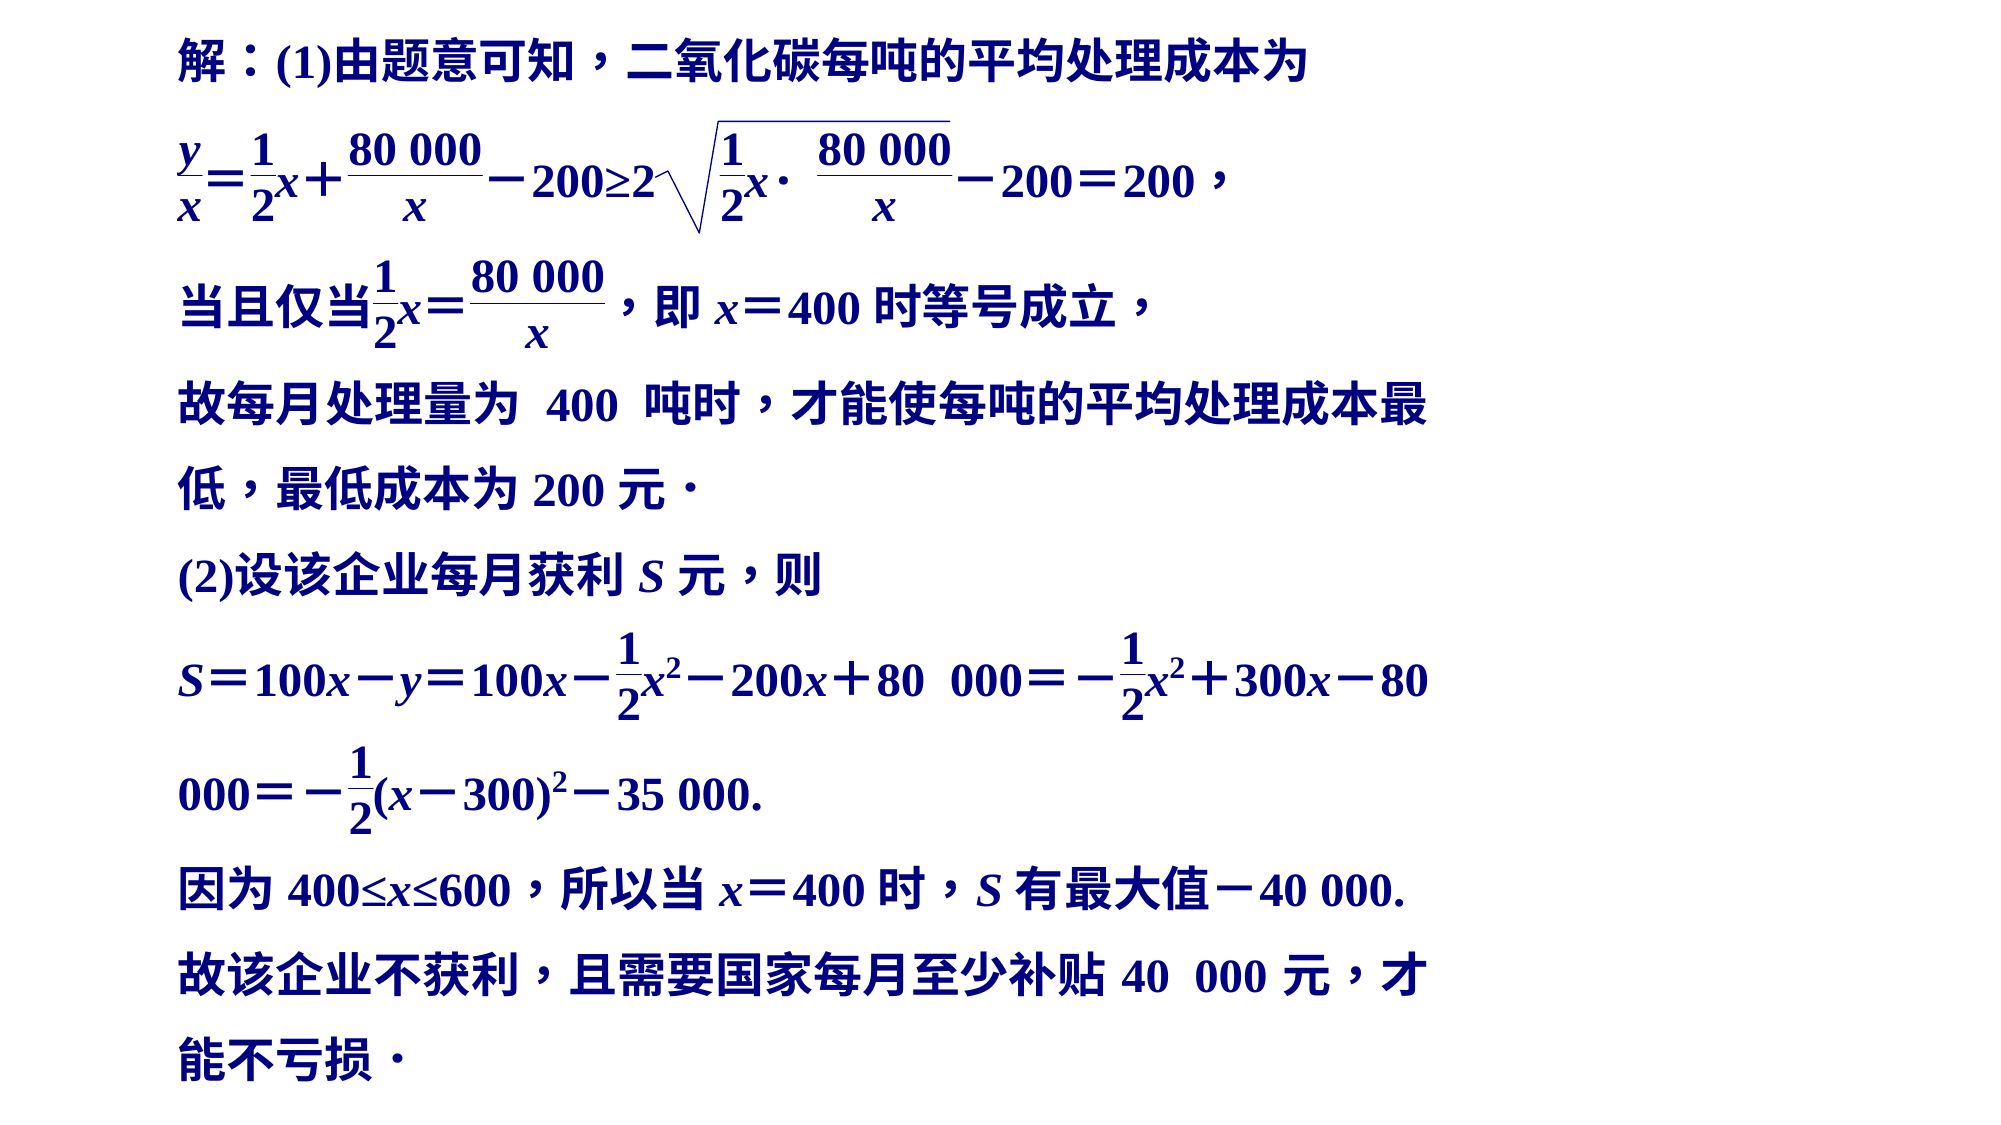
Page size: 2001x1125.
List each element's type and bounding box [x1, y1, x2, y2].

text_box [177, 18, 1432, 1125]
